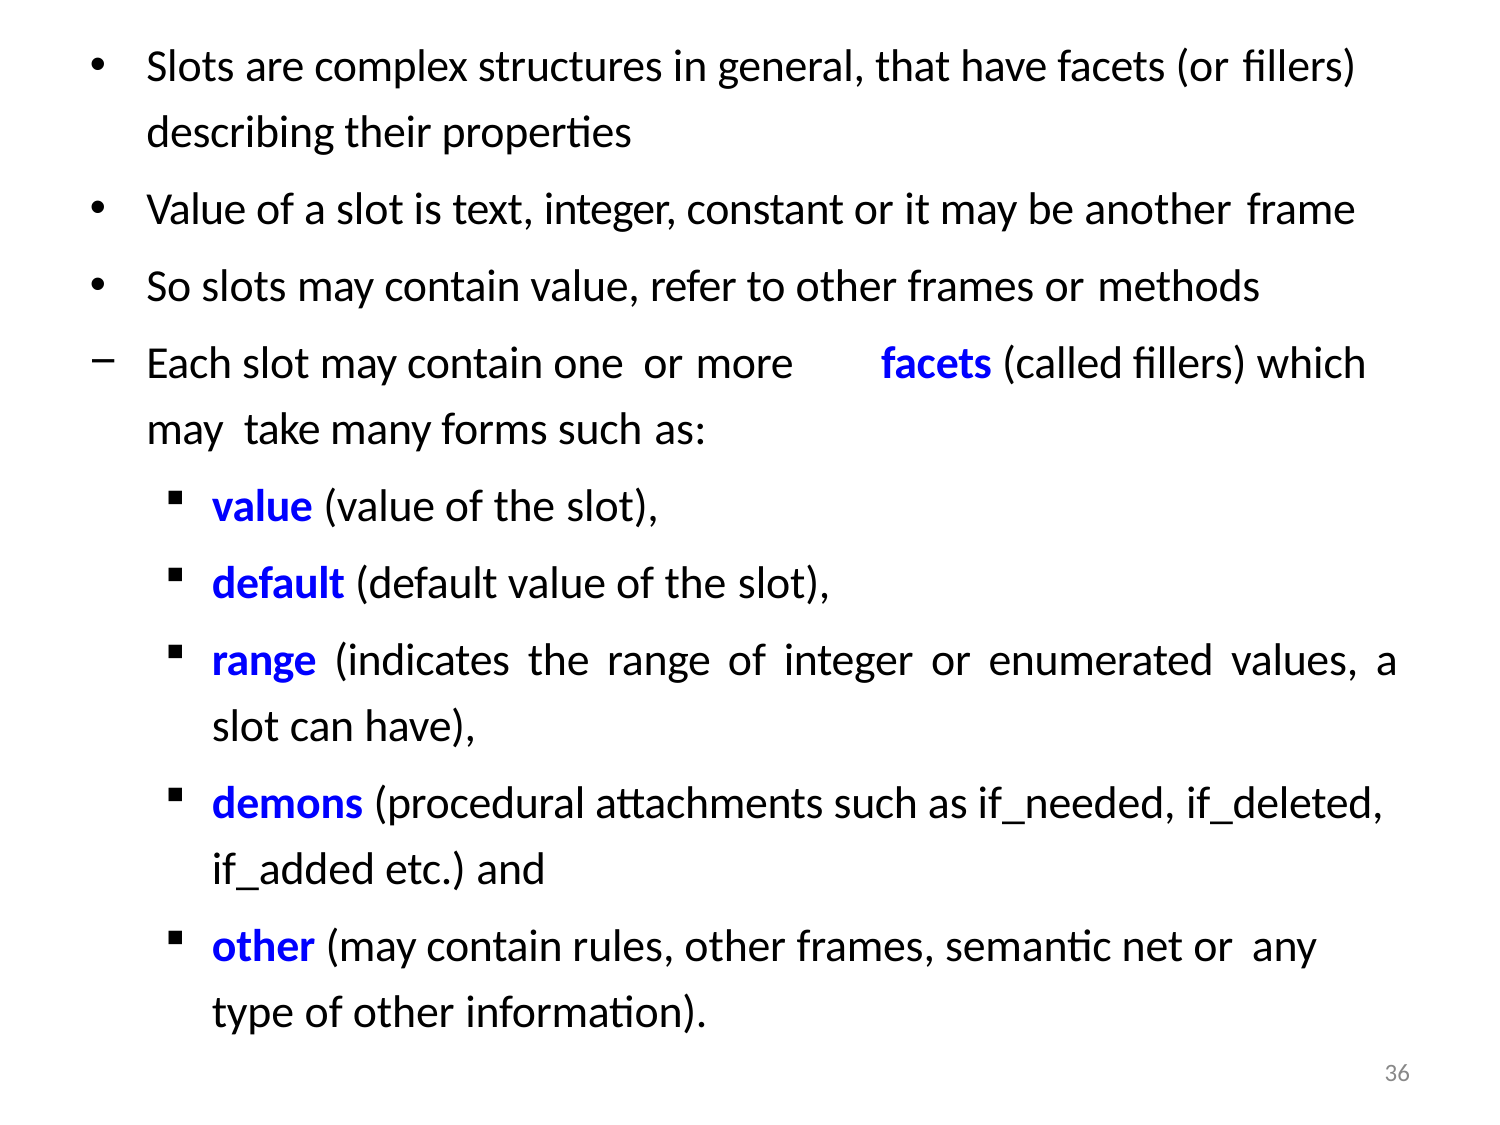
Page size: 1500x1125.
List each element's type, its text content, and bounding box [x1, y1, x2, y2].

text_box Slots are complex structures in general, that have facets (or fillers) describing their properties Value of a slot is text, integer, constant or it may be another frame So slots may contain value, refer to other frames or methods Each slot may contain one or more facets (called fillers) which may take many forms such as: value (value of the slot), default (default value of the slot), range (indicates the range of integer or enumerated values, a slot can have), demons (procedural attachments such as if_needed, if_deleted, if_added etc.) and other (may contain rules, other frames, semantic net or any type of other information). [87, 22, 1413, 1037]
slide_number 36 [1380, 1060, 1415, 1125]
